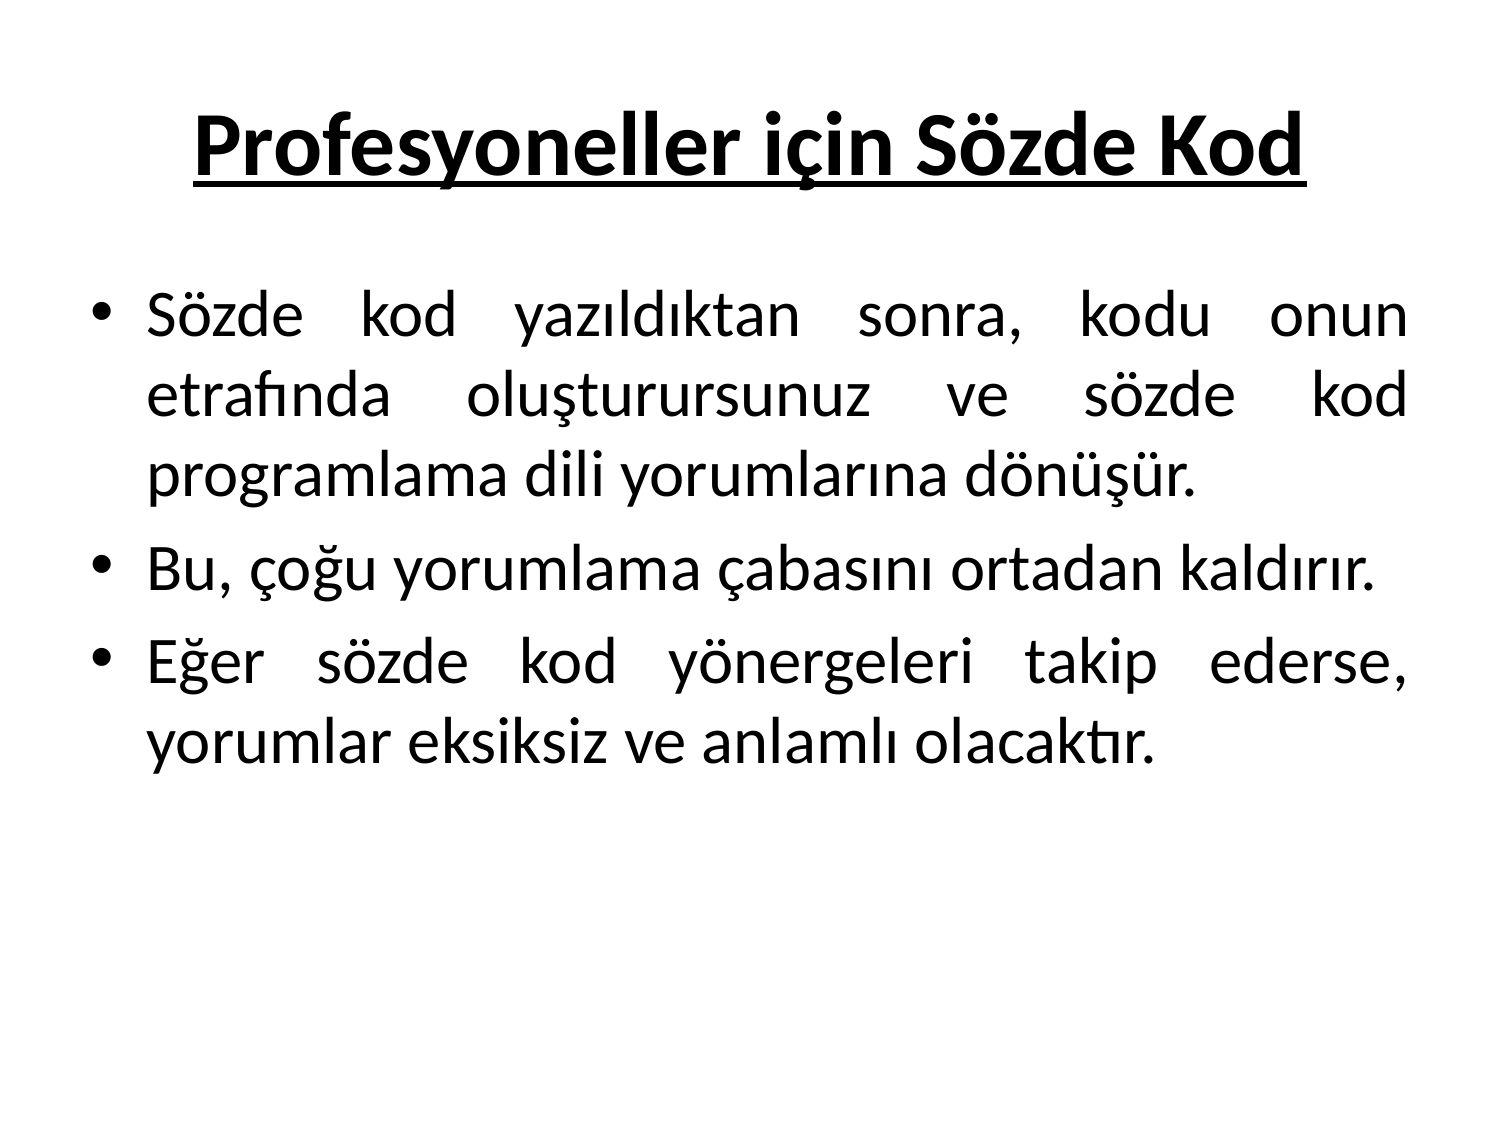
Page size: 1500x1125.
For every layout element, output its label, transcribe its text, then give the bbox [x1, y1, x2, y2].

list Sözde kod yazıldıktan sonra, kodu onun etrafında oluşturursunuz ve sözde kod programlama dili yorumlarına dönüşür. Bu, çoğu yorumlama çabasını ortadan kaldırır. Eğer sözde kod yönergeleri takip ederse, yorumlar eksiksiz ve anlamlı olacaktır. [75, 262, 1425, 1005]
title Profesyoneller için Sözde Kod [75, 45, 1425, 233]
